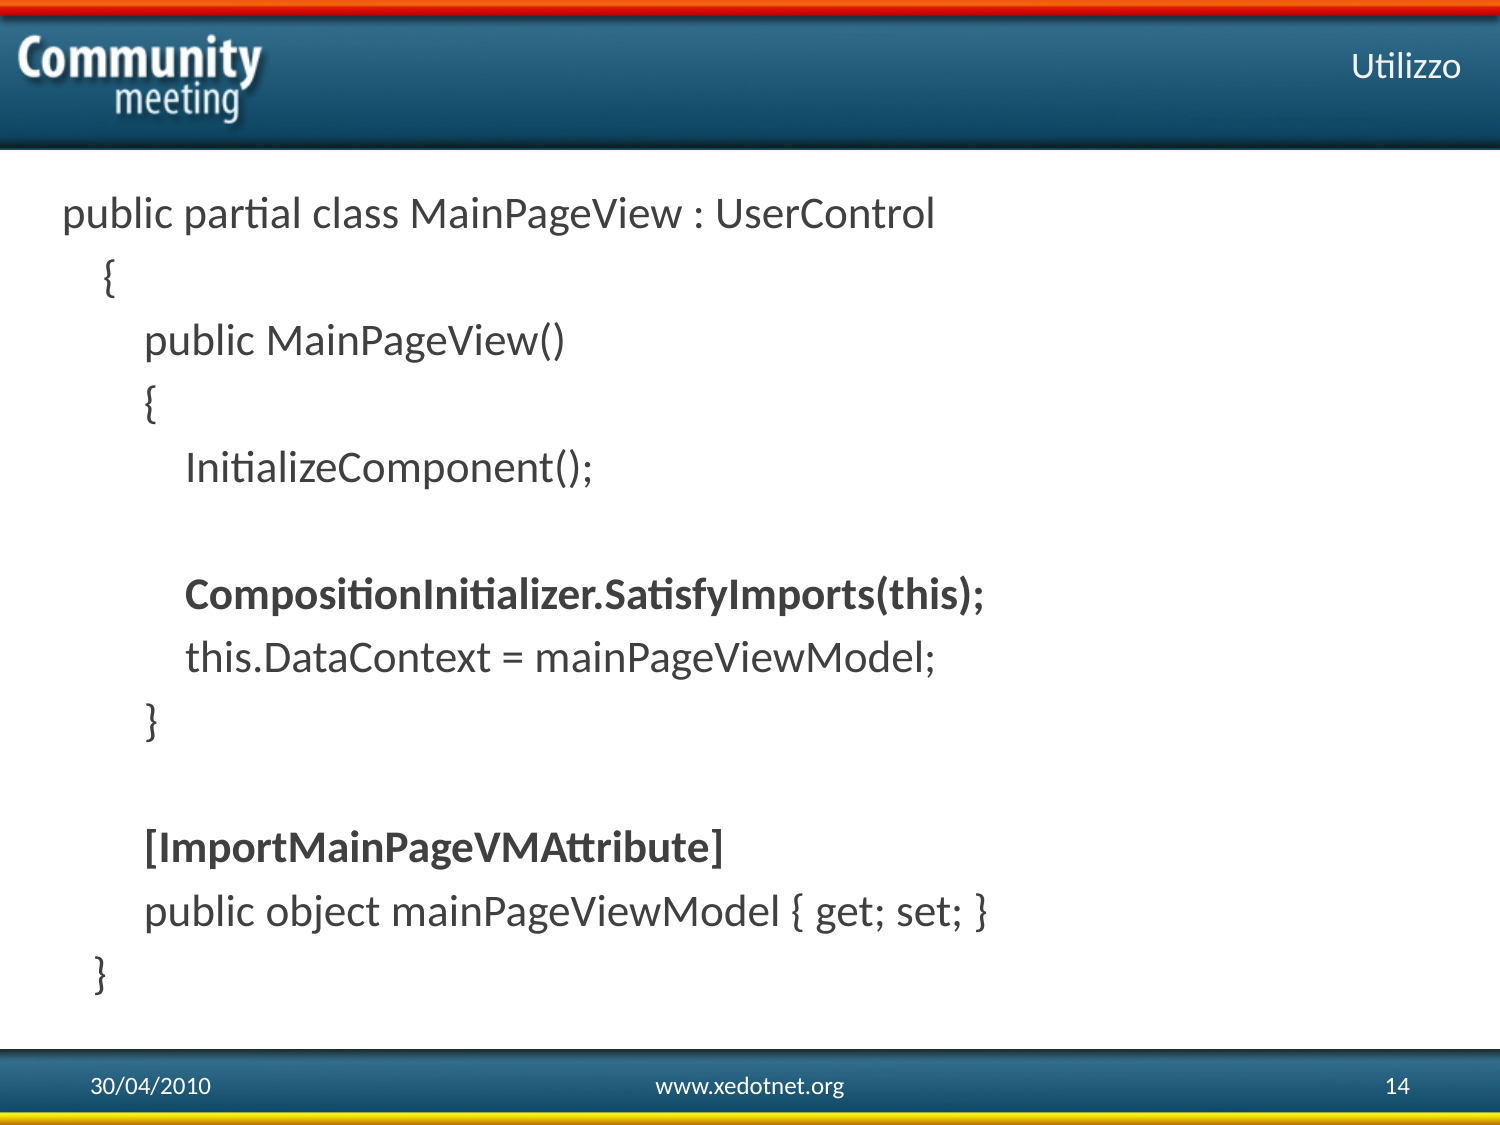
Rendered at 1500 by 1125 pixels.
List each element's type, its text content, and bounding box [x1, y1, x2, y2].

list public partial class MainPageView : UserControl { public MainPageView() { InitializeComponent(); CompositionInitializer.SatisfyImports(this); this.DataContext = mainPageViewModel; } [ImportMainPageVMAttribute] public object mainPageViewModel { get; set; } } [46, 175, 1454, 1008]
slide_number 14 [1074, 1066, 1425, 1103]
title Utilizzo [468, 23, 1477, 104]
footer www.xedotnet.org [512, 1066, 988, 1103]
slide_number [75, 1066, 425, 1103]
picture [0, 1049, 1500, 1125]
picture [0, 0, 1500, 150]
